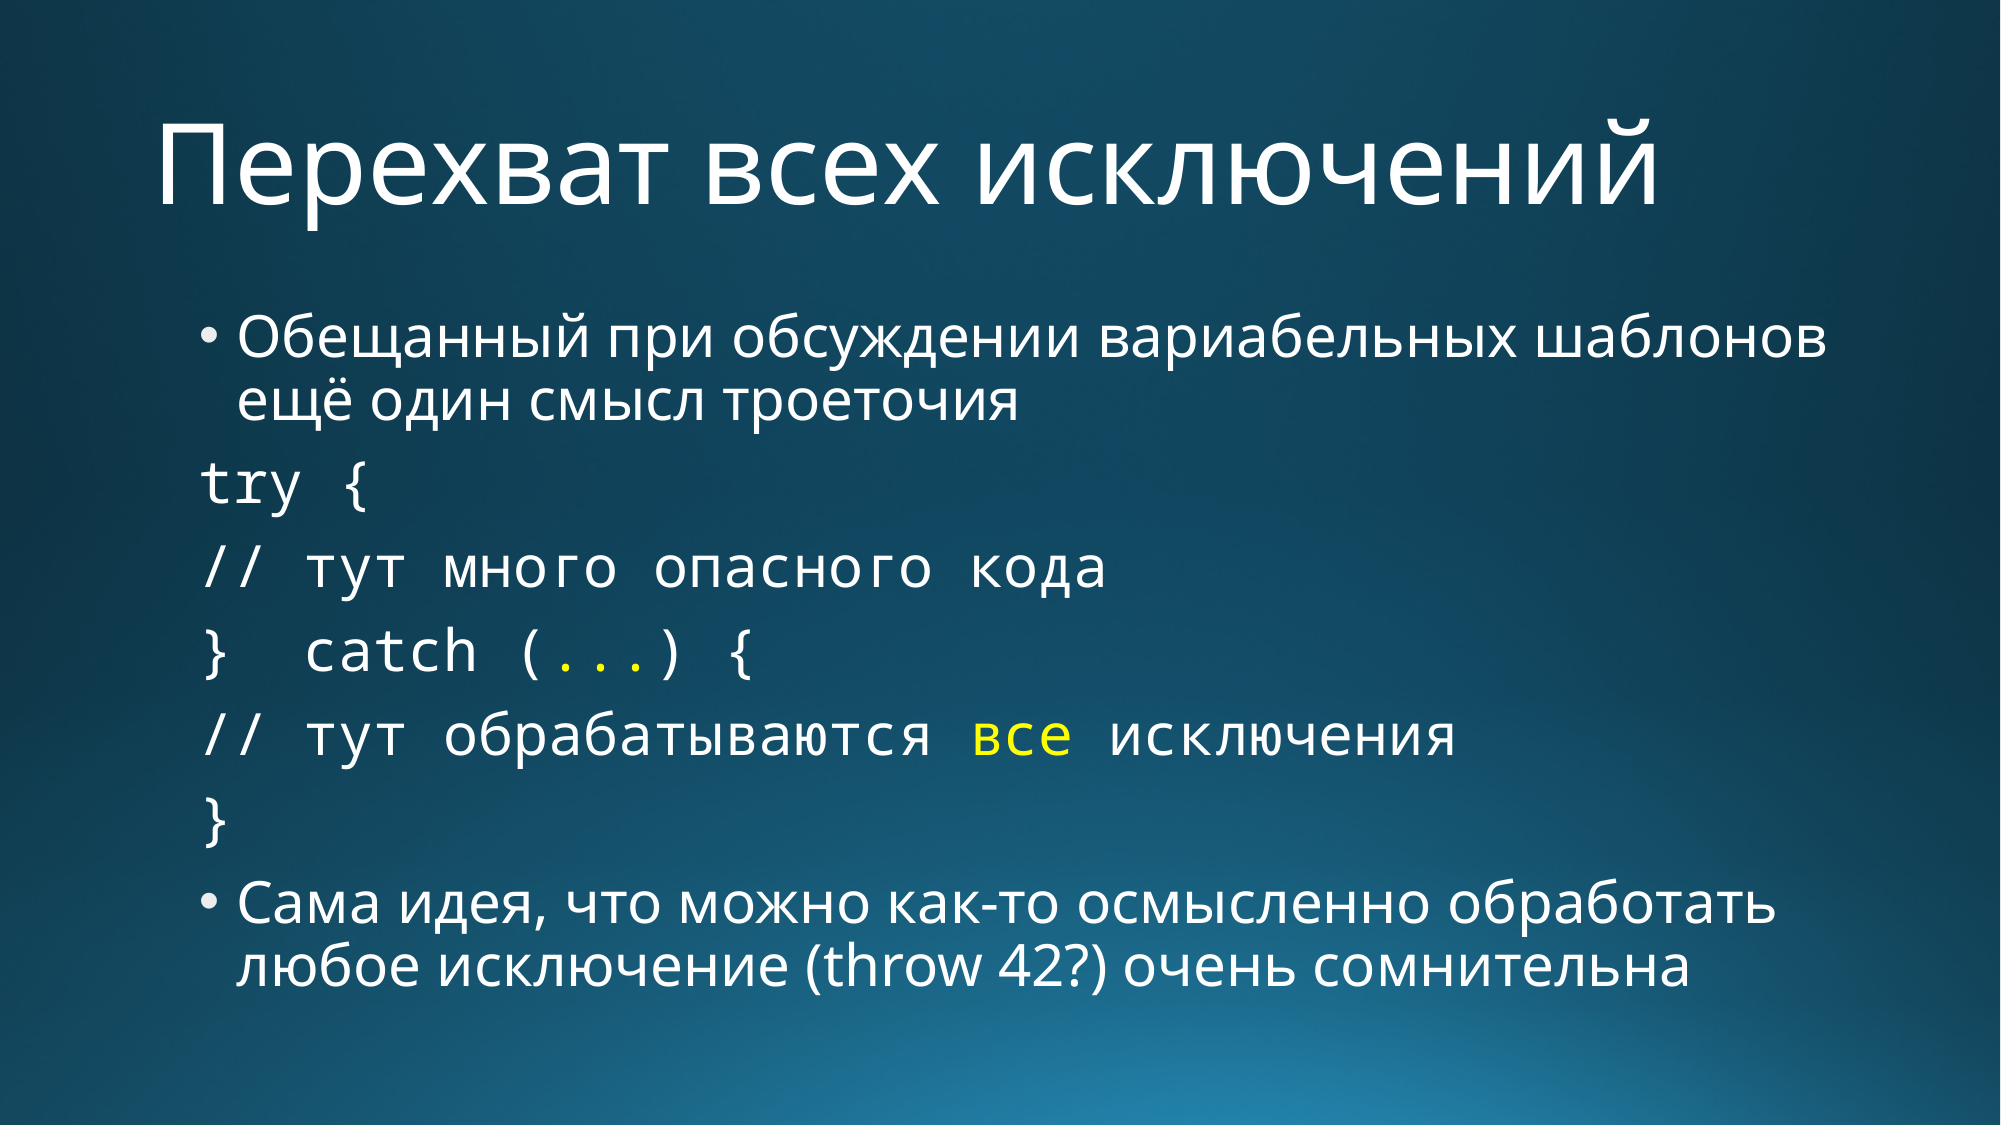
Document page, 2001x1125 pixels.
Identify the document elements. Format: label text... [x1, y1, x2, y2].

title Перехват всех исключений [137, 59, 1863, 278]
picture [0, 0, 2001, 1125]
list Обещанный при обсуждении вариабельных шаблонов ещё один смысл троеточия try { // тут много опасного кода } catch (...) { // тут обрабатываются все исключения } Сама идея, что можно как-то осмысленно обработать любое исключение (throw 42?) очень сомнительна [183, 299, 1863, 1014]
